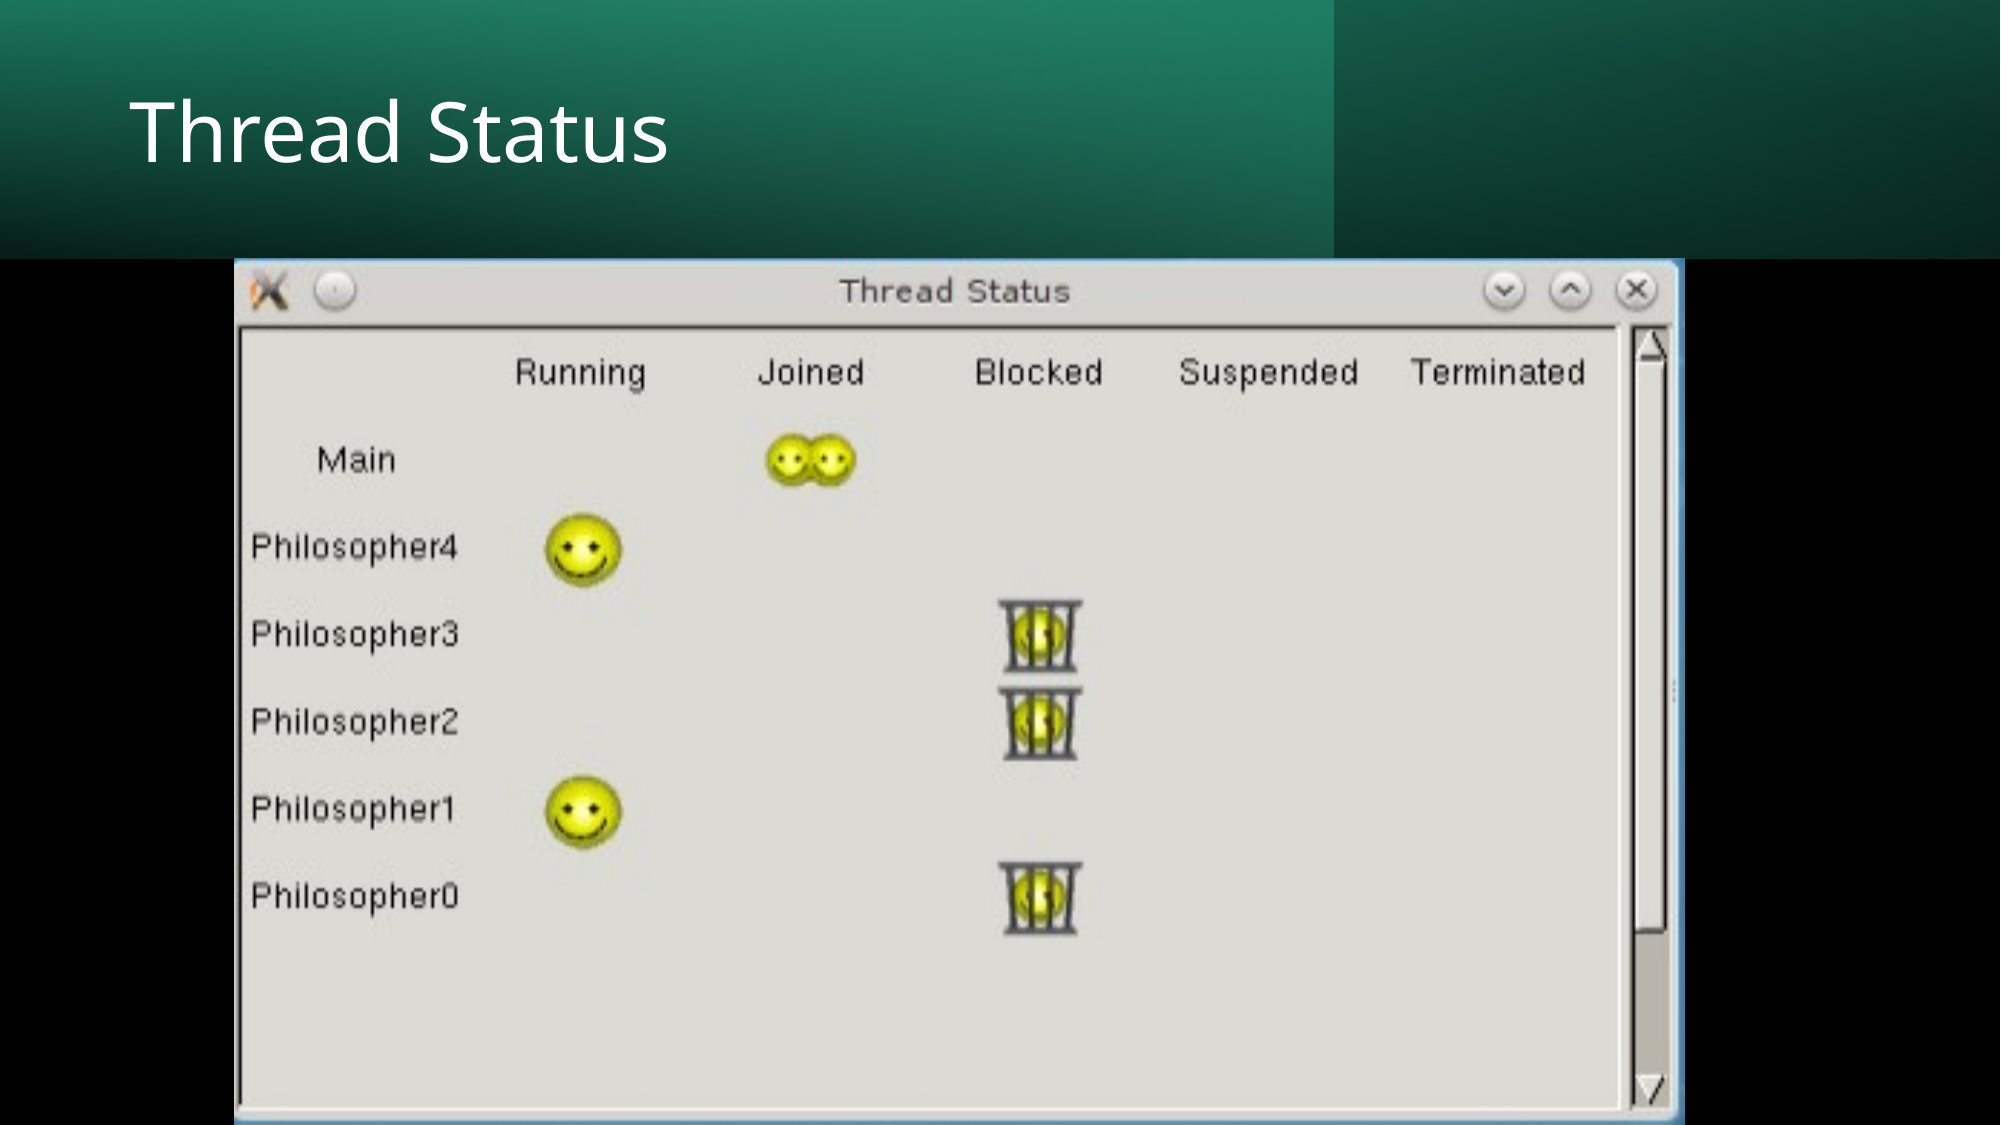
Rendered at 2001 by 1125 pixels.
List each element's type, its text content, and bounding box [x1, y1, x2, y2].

text_box [0, 0, 2000, 259]
picture [234, 258, 1685, 1125]
text_box [1685, 260, 2000, 1125]
text_box [0, 260, 234, 1125]
title Thread Status [114, 40, 1274, 231]
